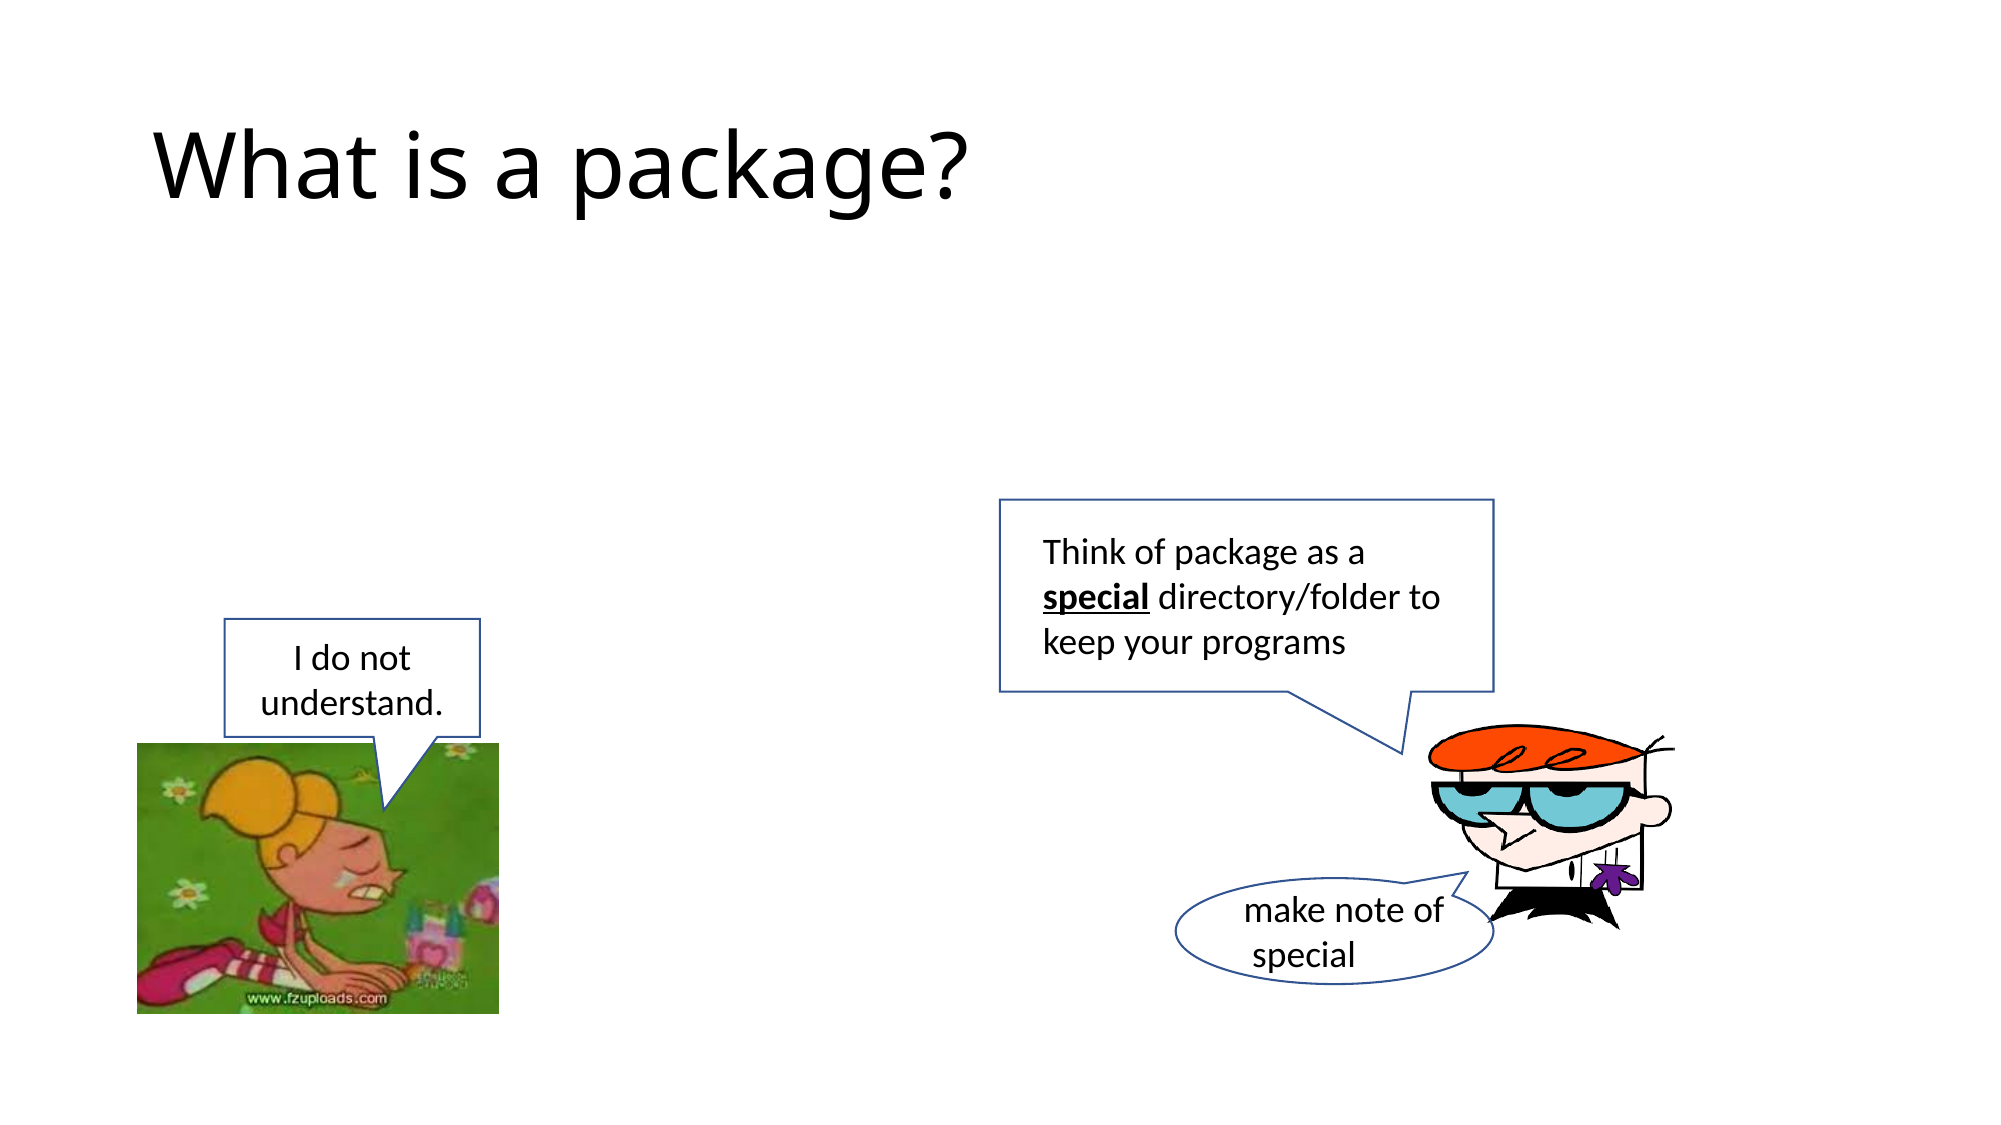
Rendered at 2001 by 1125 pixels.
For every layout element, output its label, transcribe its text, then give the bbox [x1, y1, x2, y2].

text_box [998, 498, 1495, 756]
text_box make note of special [1228, 878, 1460, 983]
text_box I do not understand. [223, 617, 481, 742]
text_box [1174, 890, 1228, 972]
picture [1428, 724, 1675, 930]
title What is a package? [137, 59, 1863, 278]
picture [137, 742, 499, 1014]
text_box Think of package as a special directory/folder to keep your programs [1028, 519, 1466, 670]
text_box [1460, 930, 1495, 965]
